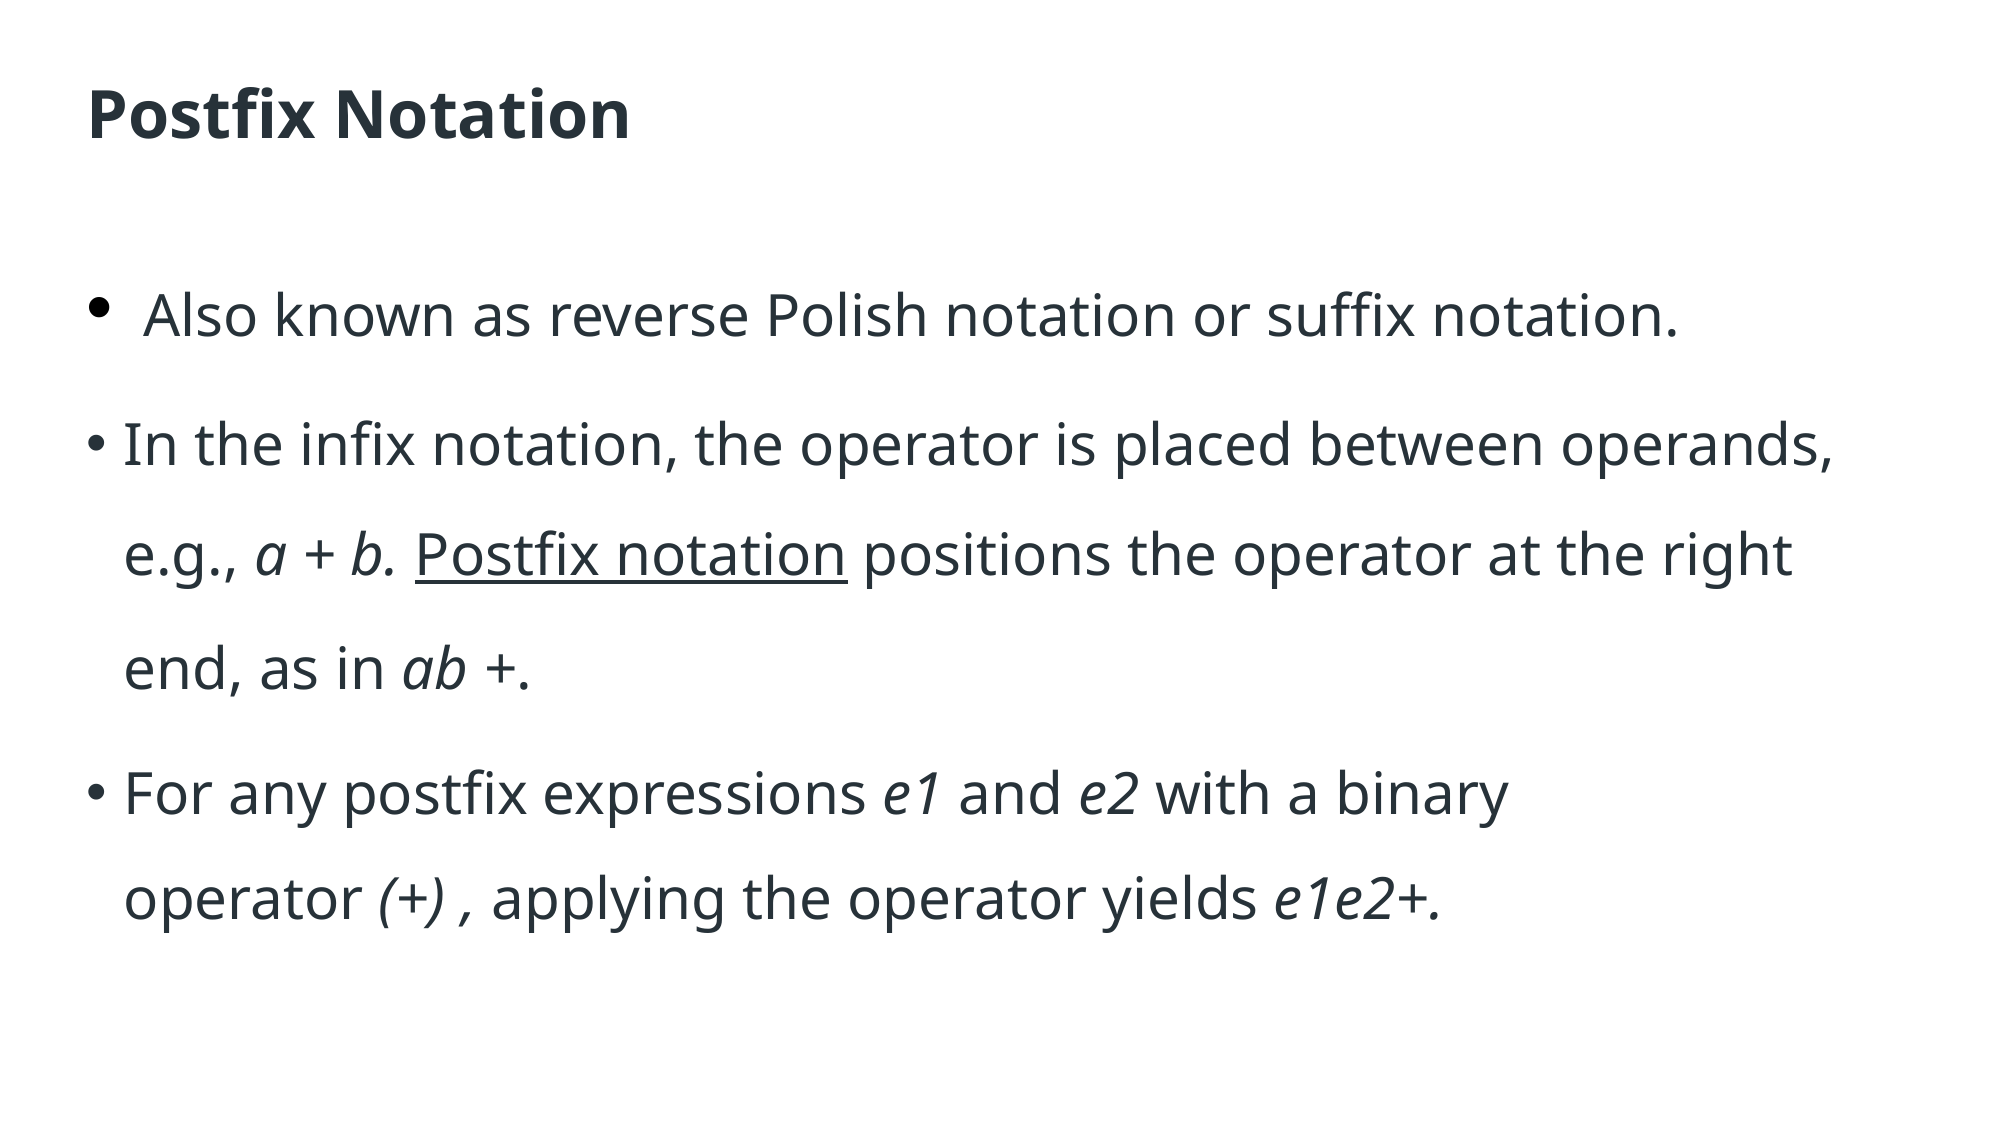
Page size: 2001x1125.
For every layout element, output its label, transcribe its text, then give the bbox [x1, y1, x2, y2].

title Postfix Notation [71, 59, 1941, 175]
list Also known as reverse Polish notation or suffix notation. In the infix notation, the operator is placed between operands, e.g., a + b. Postfix notation positions the operator at the right end, as in ab +. For any postfix expressions e1 and e2 with a binary operator (+) , applying the operator yields e1e2+. [71, 208, 1941, 1066]
